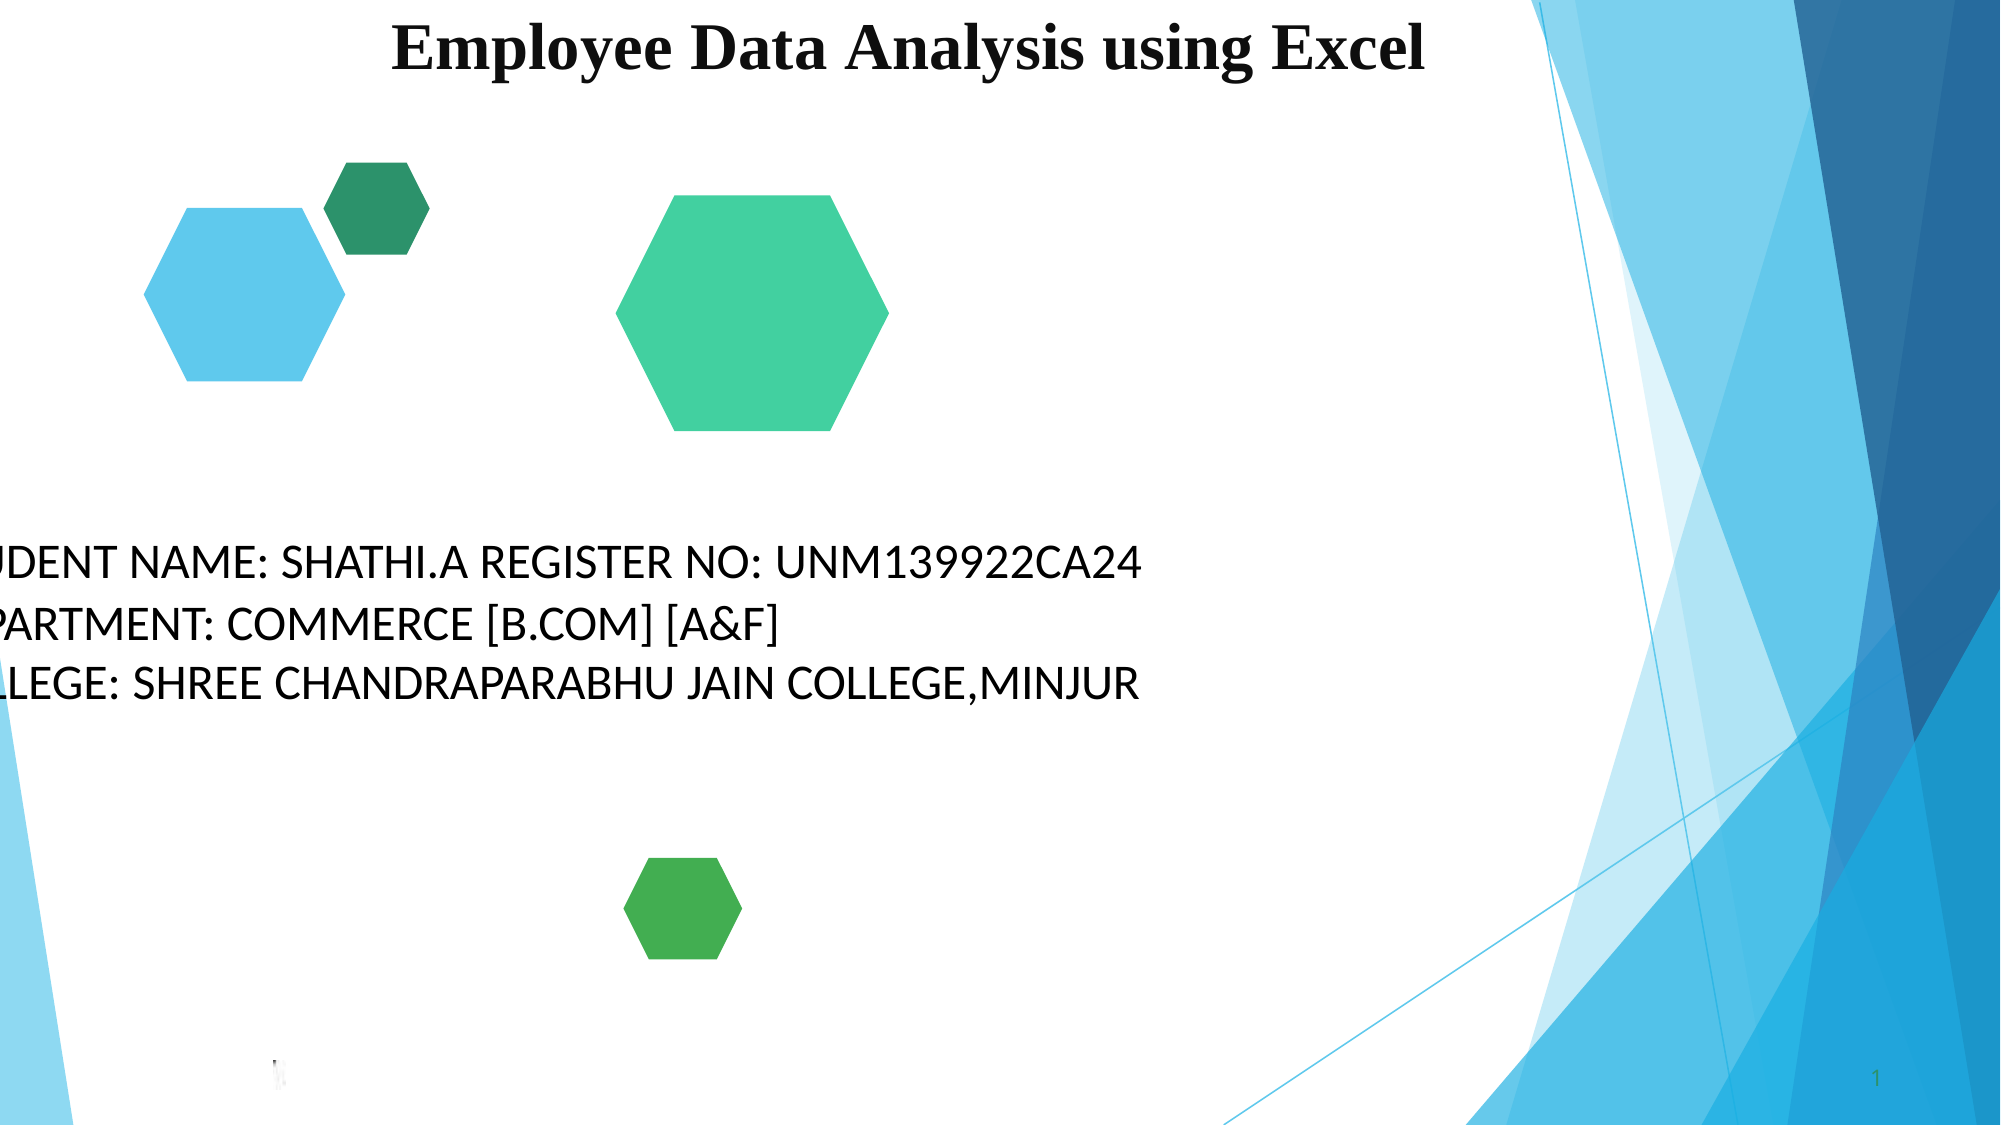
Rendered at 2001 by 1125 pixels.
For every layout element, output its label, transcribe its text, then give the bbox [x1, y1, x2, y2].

title Employee Data Analysis using Excel [388, 0, 1428, 192]
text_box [143, 162, 430, 382]
picture [273, 1060, 286, 1090]
text_box [615, 195, 890, 432]
text_box [623, 857, 743, 960]
text_box STUDENT NAME: SHATHI.A REGISTER NO: UNM139922CA24 DEPARTMENT: COMMERCE [B.COM] [A&F] COLLEGE: SHREE CHANDRAPARABHU JAIN COLLEGE,MINJUR [0, 526, 1238, 710]
slide_number 1 [1850, 1061, 1892, 1125]
